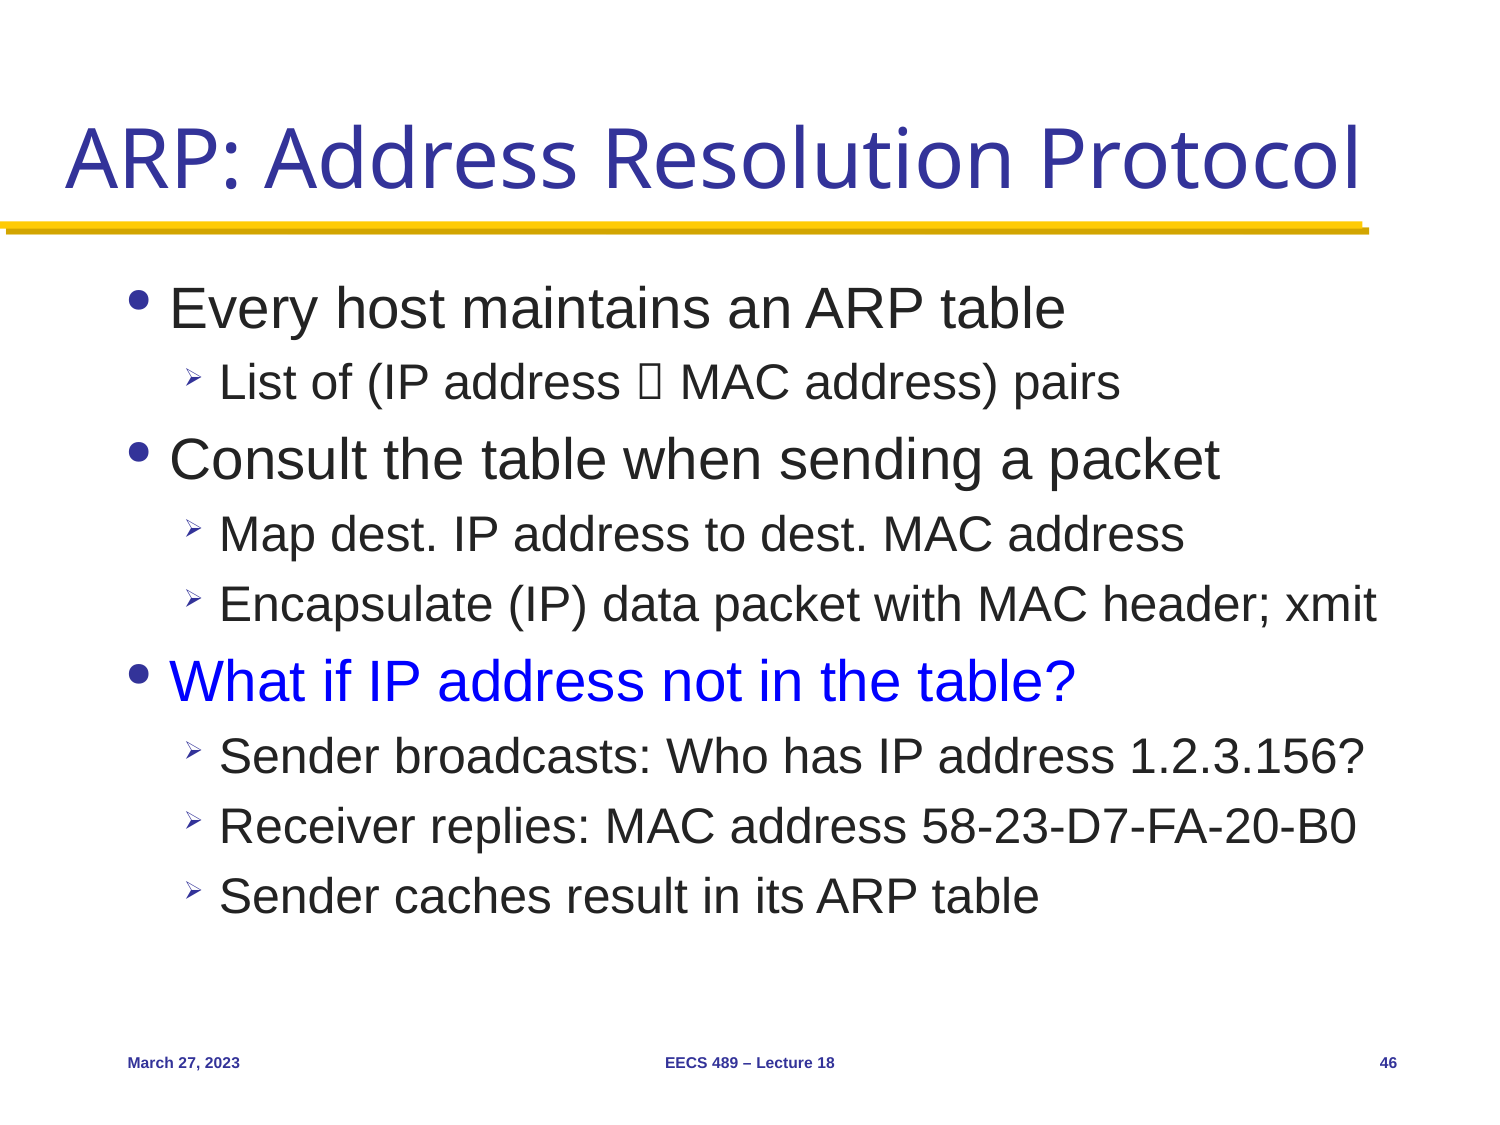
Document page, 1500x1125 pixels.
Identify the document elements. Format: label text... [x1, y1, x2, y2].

slide_number 46 [1312, 1024, 1413, 1101]
list Every host maintains an ARP table List of (IP address  MAC address) pairs Consult the table when sending a packet Map dest. IP address to dest. MAC address Encapsulate (IP) data packet with MAC header; xmit What if IP address not in the table? Sender broadcasts: Who has IP address 1.2.3.156? Receiver replies: MAC address 58-23-D7-FA-20-B0 Sender caches result in its ARP table [112, 262, 1413, 988]
title ARP: Address Resolution Protocol [49, 24, 1451, 213]
footer EECS 489 – Lecture 18 [512, 1024, 988, 1101]
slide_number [112, 1024, 426, 1101]
